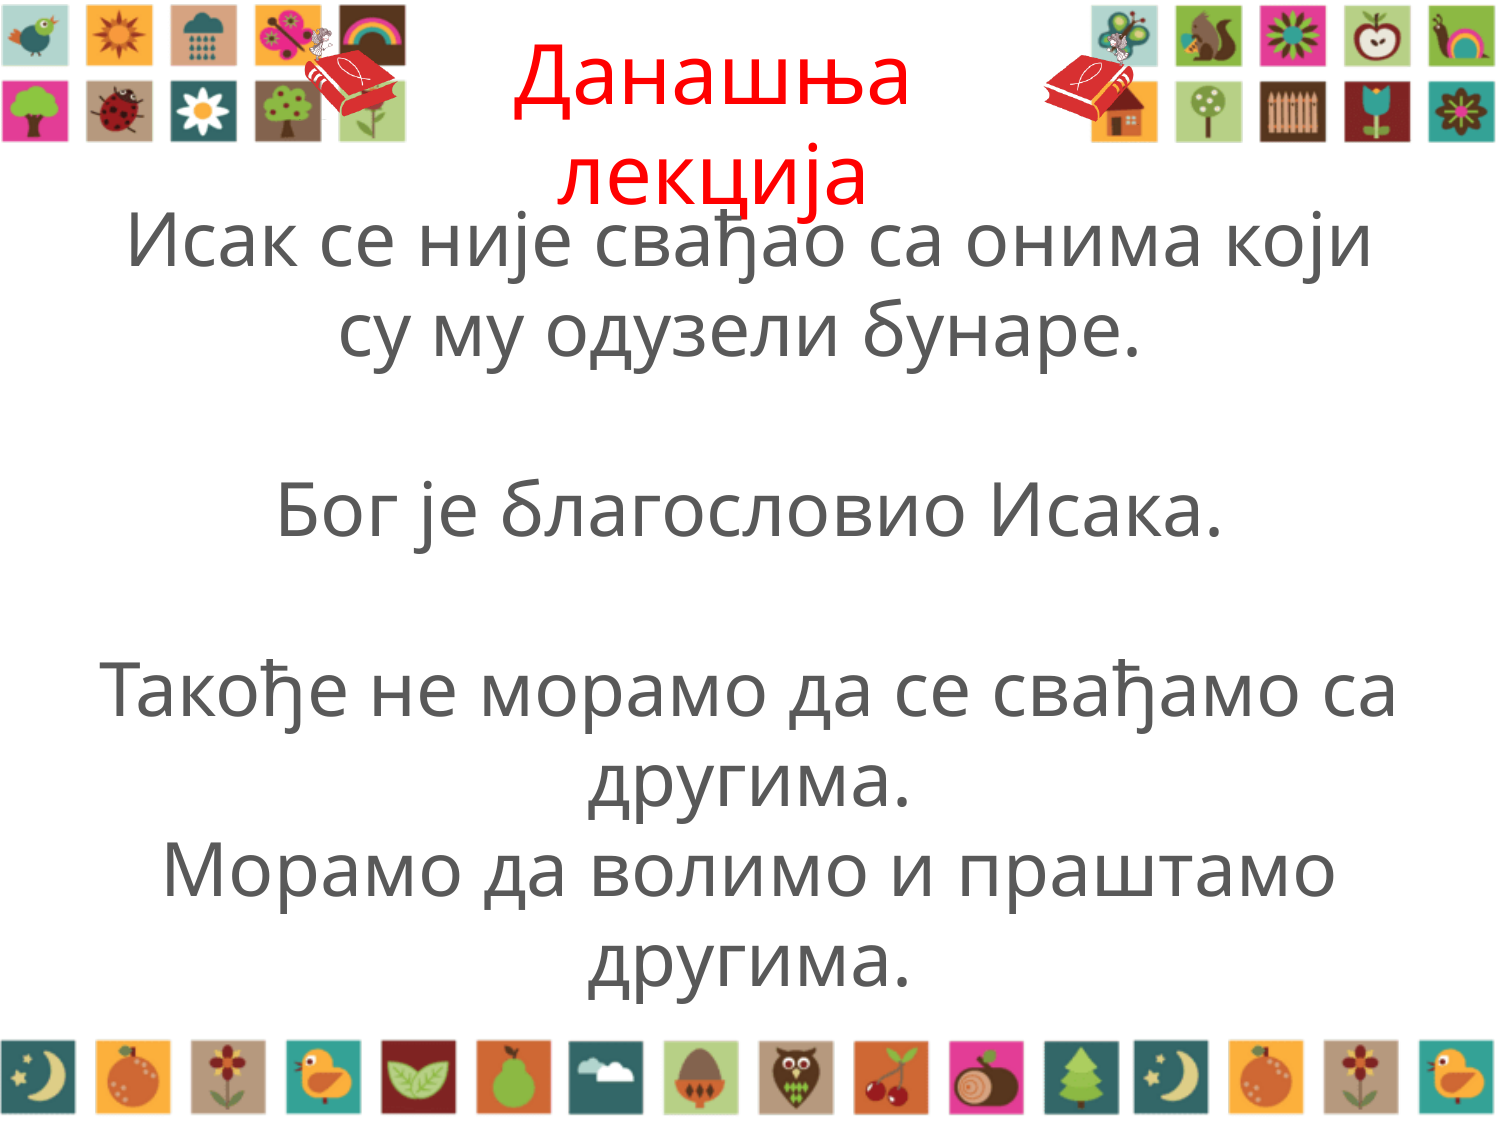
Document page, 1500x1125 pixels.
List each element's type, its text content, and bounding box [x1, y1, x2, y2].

picture [0, 3, 430, 150]
picture [1012, 3, 1500, 150]
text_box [0, 1028, 1500, 1118]
text_box Исак се није свађао са онима који су му одузели бунаре. Бог је благословио Исака. Такође не морамо да се свађамо са другима. Морамо да волимо и праштамо другима. [76, 184, 1424, 1010]
text_box Данашња лекција [348, 13, 1080, 184]
